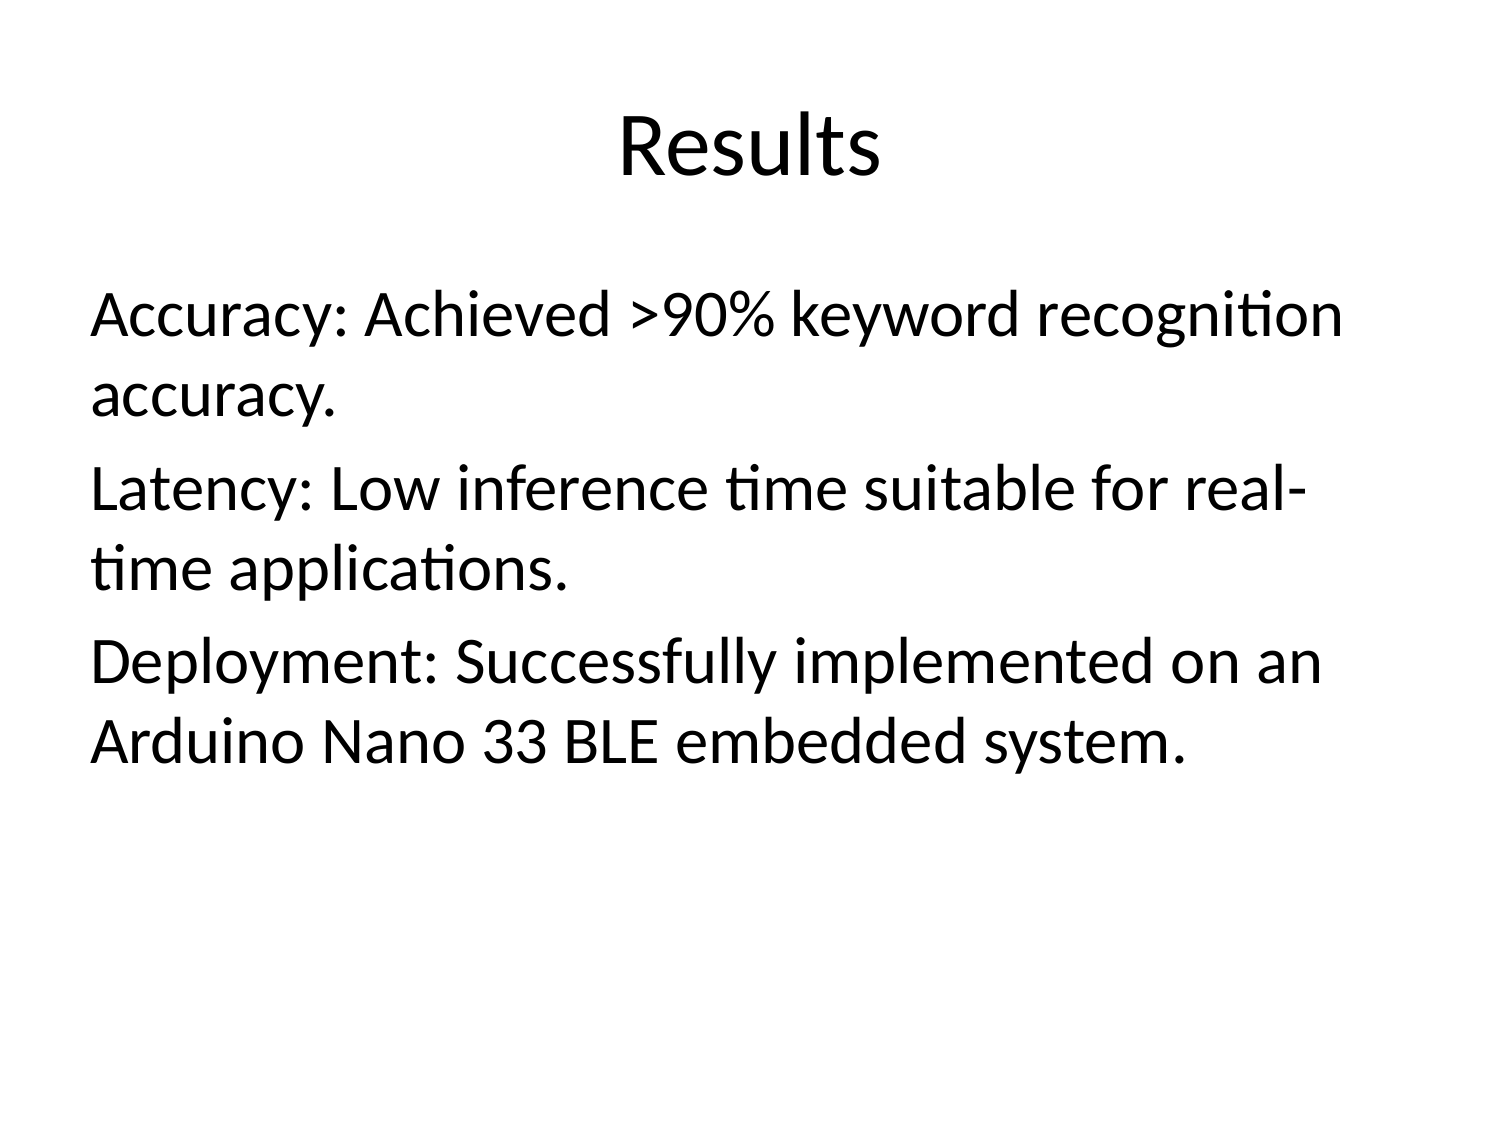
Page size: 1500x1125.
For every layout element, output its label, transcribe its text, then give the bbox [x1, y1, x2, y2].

title Results [75, 45, 1425, 233]
list Accuracy: Achieved >90% keyword recognition accuracy. Latency: Low inference time suitable for real-time applications. Deployment: Successfully implemented on an Arduino Nano 33 BLE embedded system. [75, 262, 1425, 1005]
